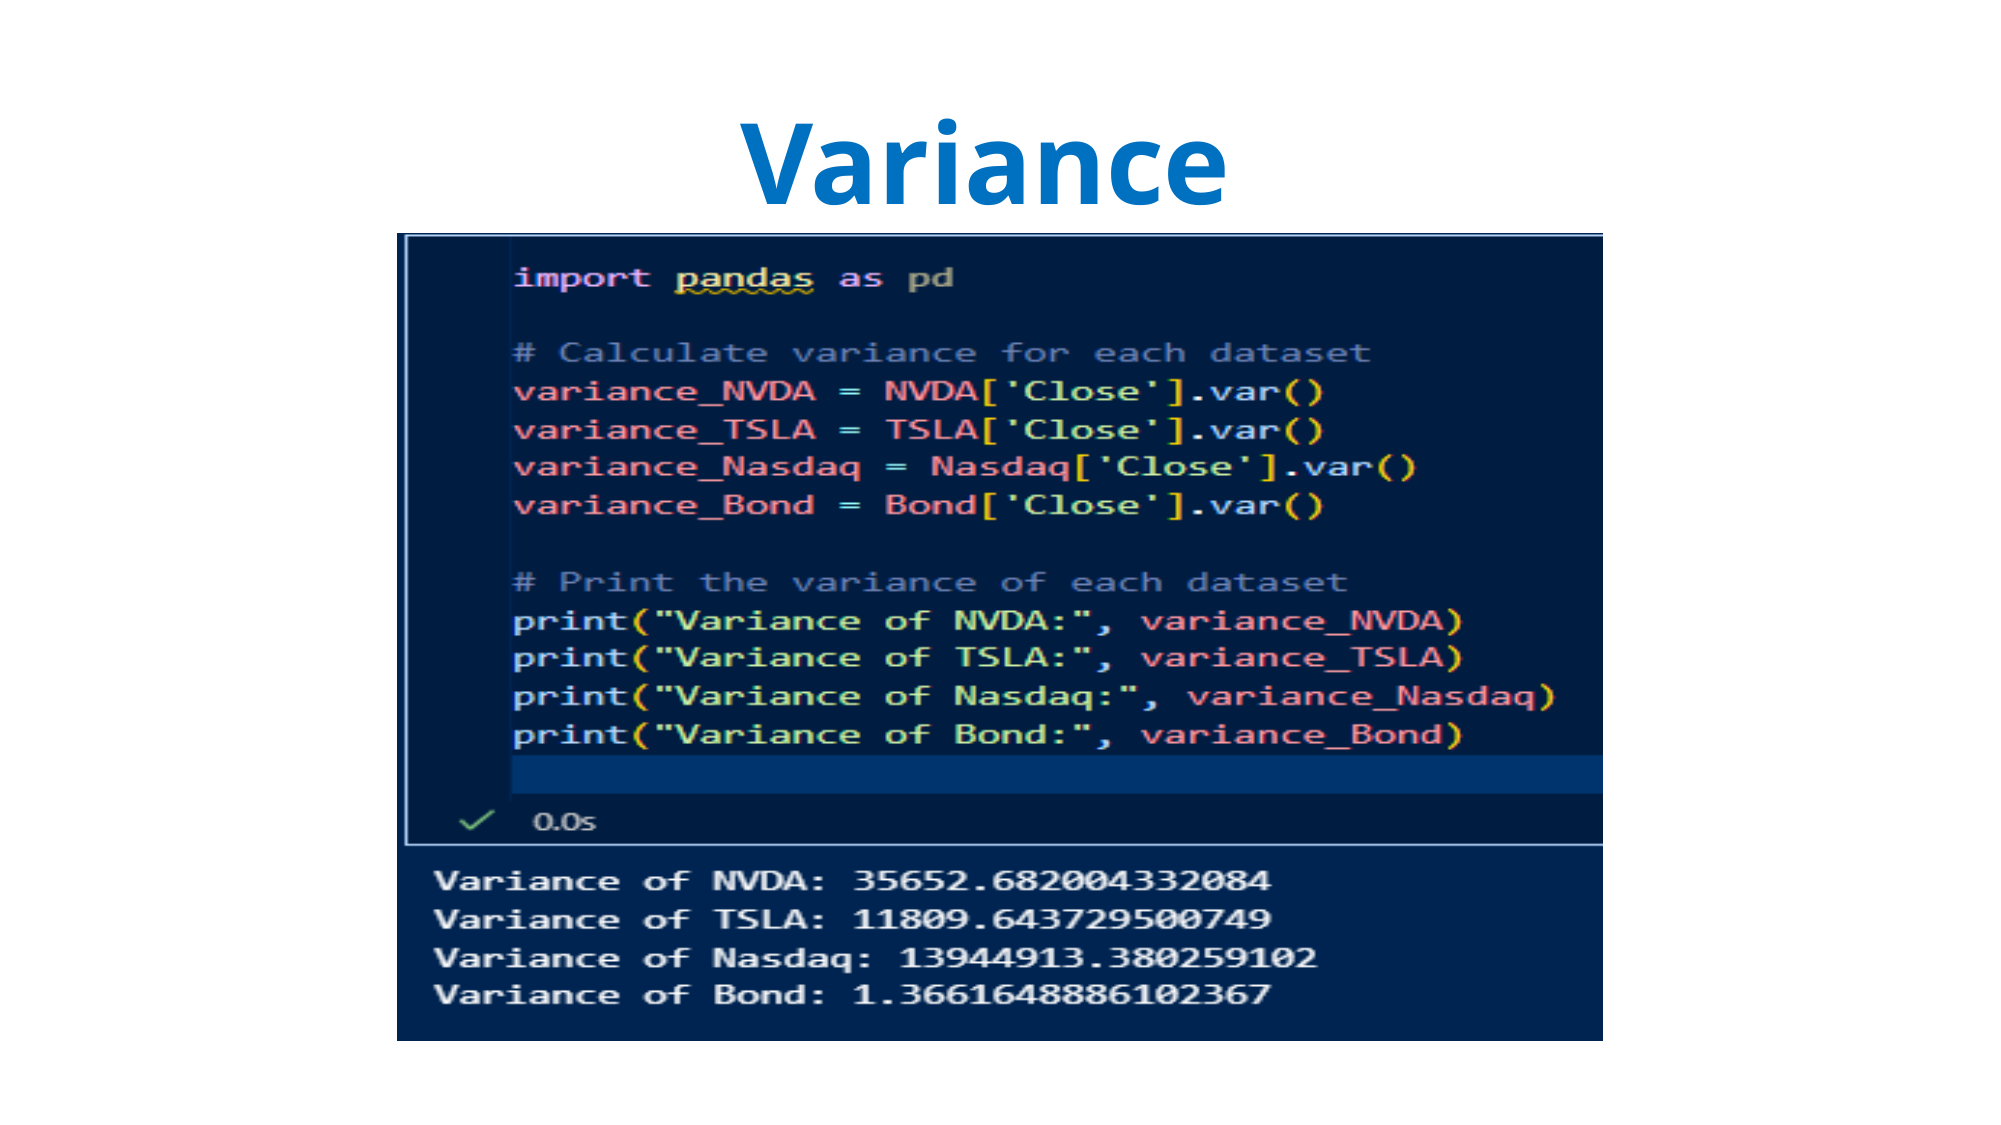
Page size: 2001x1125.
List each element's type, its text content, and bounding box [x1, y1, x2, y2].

picture [397, 232, 1603, 1042]
title Variance [137, 59, 1863, 278]
